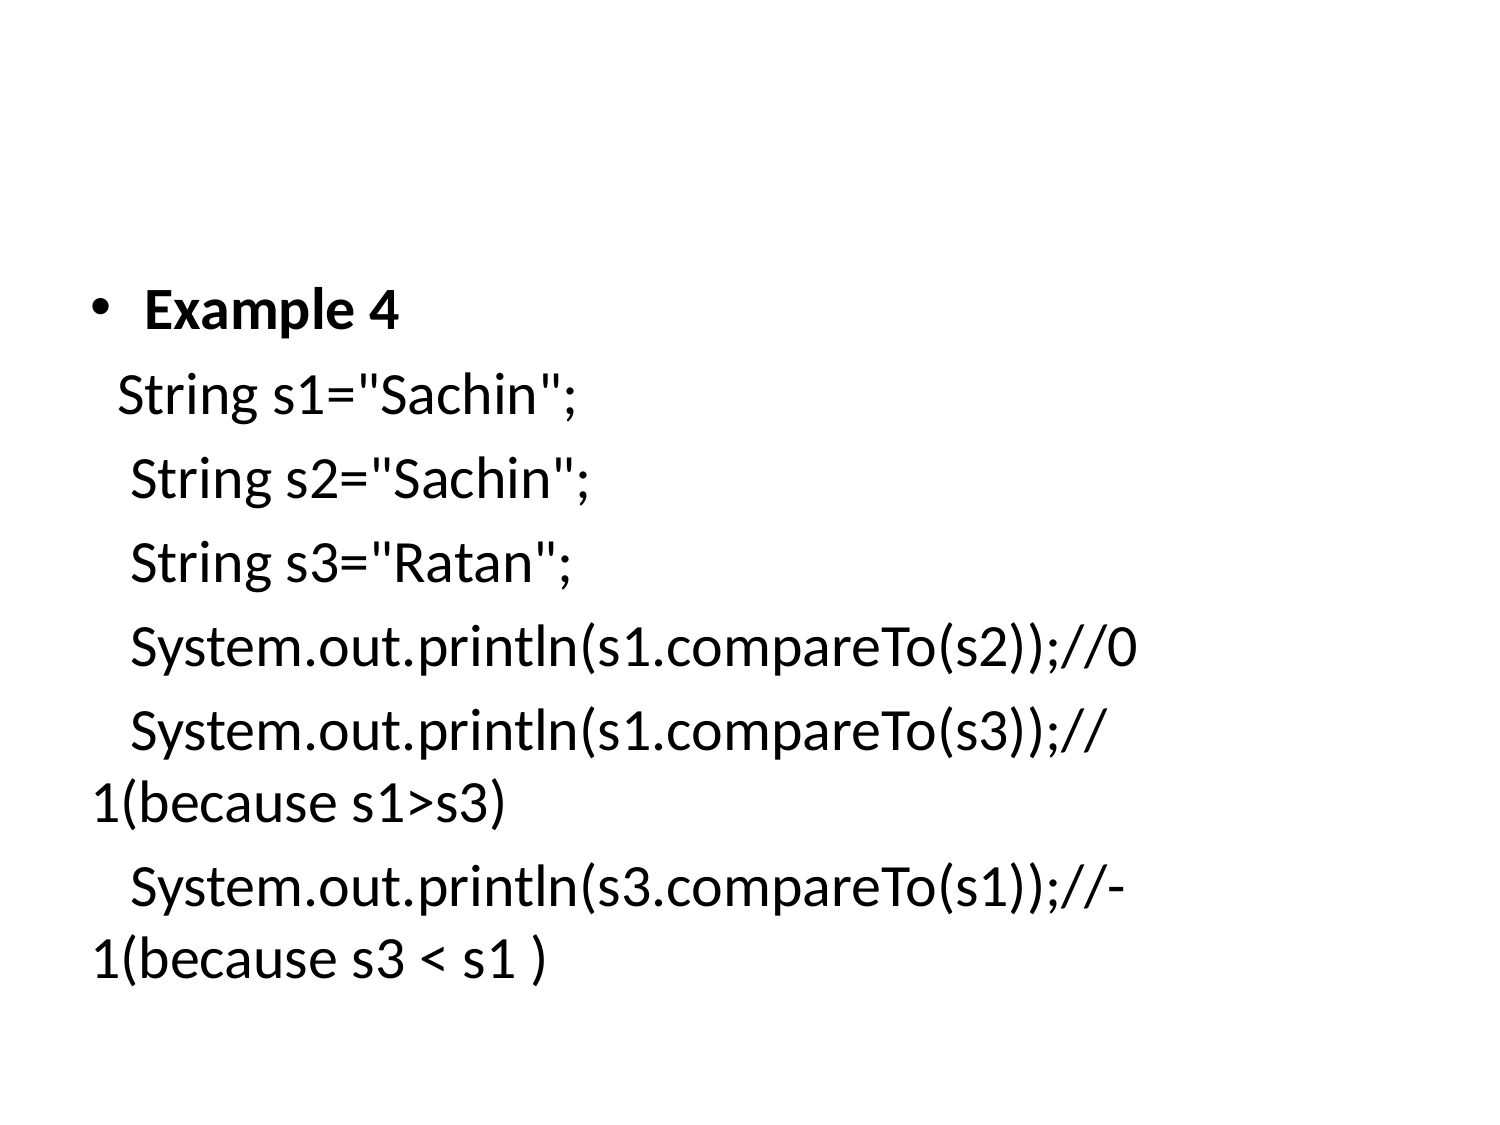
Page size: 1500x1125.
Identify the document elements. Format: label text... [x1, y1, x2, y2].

list Example 4 String s1="Sachin"; String s2="Sachin"; String s3="Ratan"; System.out.println(s1.compareTo(s2));//0 System.out.println(s1.compareTo(s3));//1(because s1>s3) System.out.println(s3.compareTo(s1));//-1(because s3 < s1 ) [75, 262, 1425, 1005]
